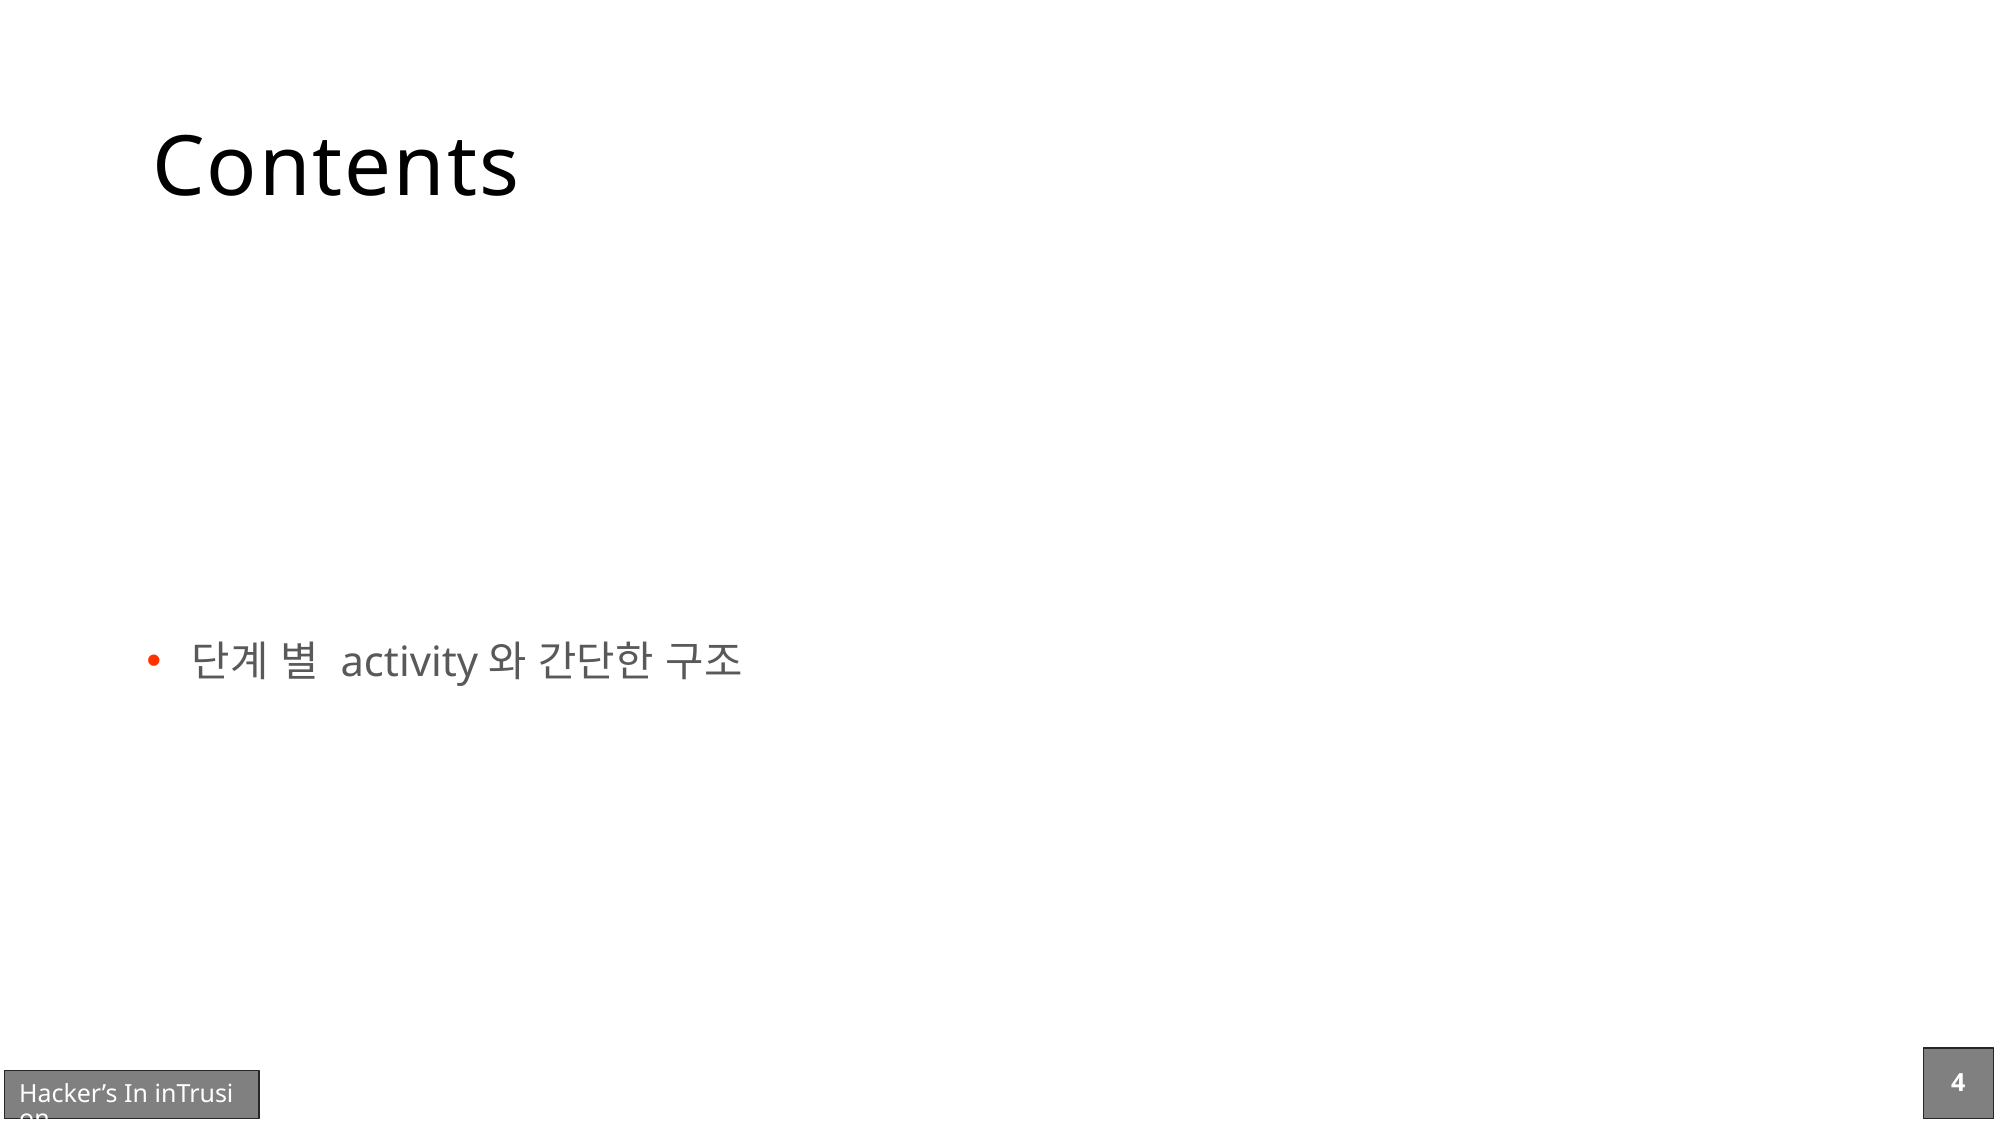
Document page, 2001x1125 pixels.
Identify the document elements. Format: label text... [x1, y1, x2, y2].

title Contents [137, 59, 1863, 278]
footer Hacker’s In inTrusion [4, 1070, 260, 1119]
text_box 단계 별 activity와 간단한 구조 [131, 277, 1760, 1043]
slide_number 4 [1923, 1047, 1994, 1119]
